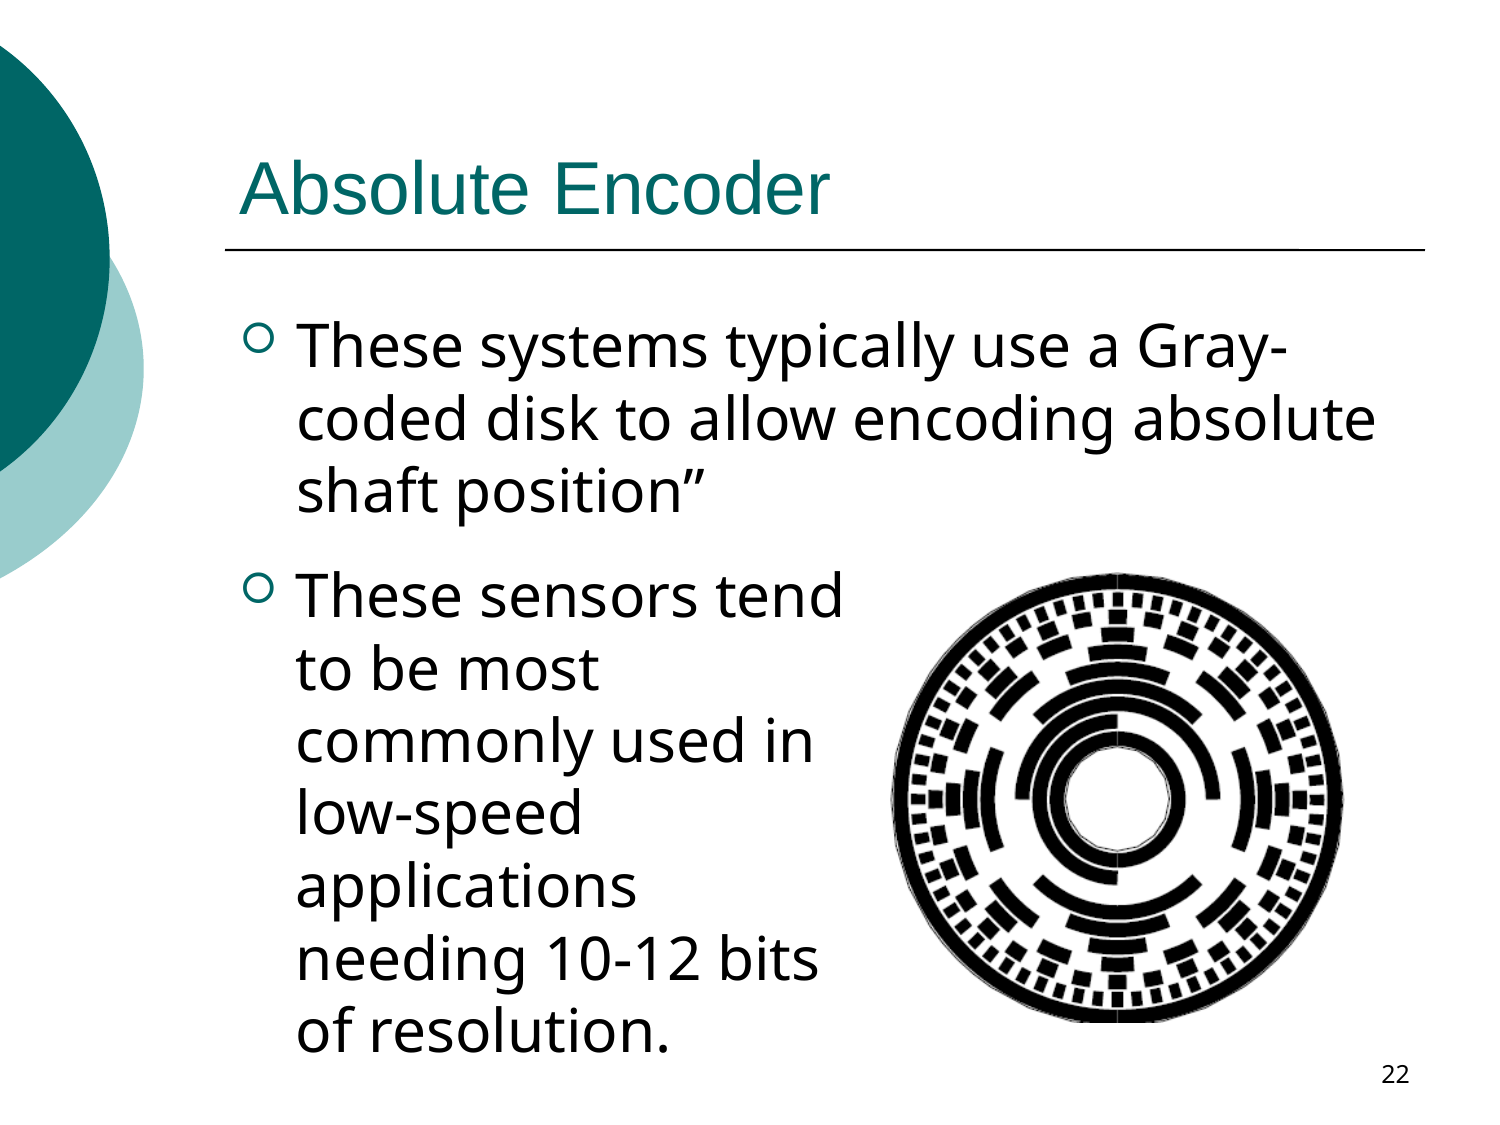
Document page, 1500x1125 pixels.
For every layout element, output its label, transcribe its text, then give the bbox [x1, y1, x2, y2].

picture [874, 562, 1355, 1023]
slide_number 22 [1074, 1024, 1426, 1101]
list These systems typically use a Gray-coded disk to allow encoding absolute shaft position” [224, 299, 1425, 563]
title Absolute Encoder [224, 49, 1425, 238]
text_box These sensors tend to be most commonly used in low-speed applications needing 10-12 bits of resolution. [224, 549, 863, 1088]
